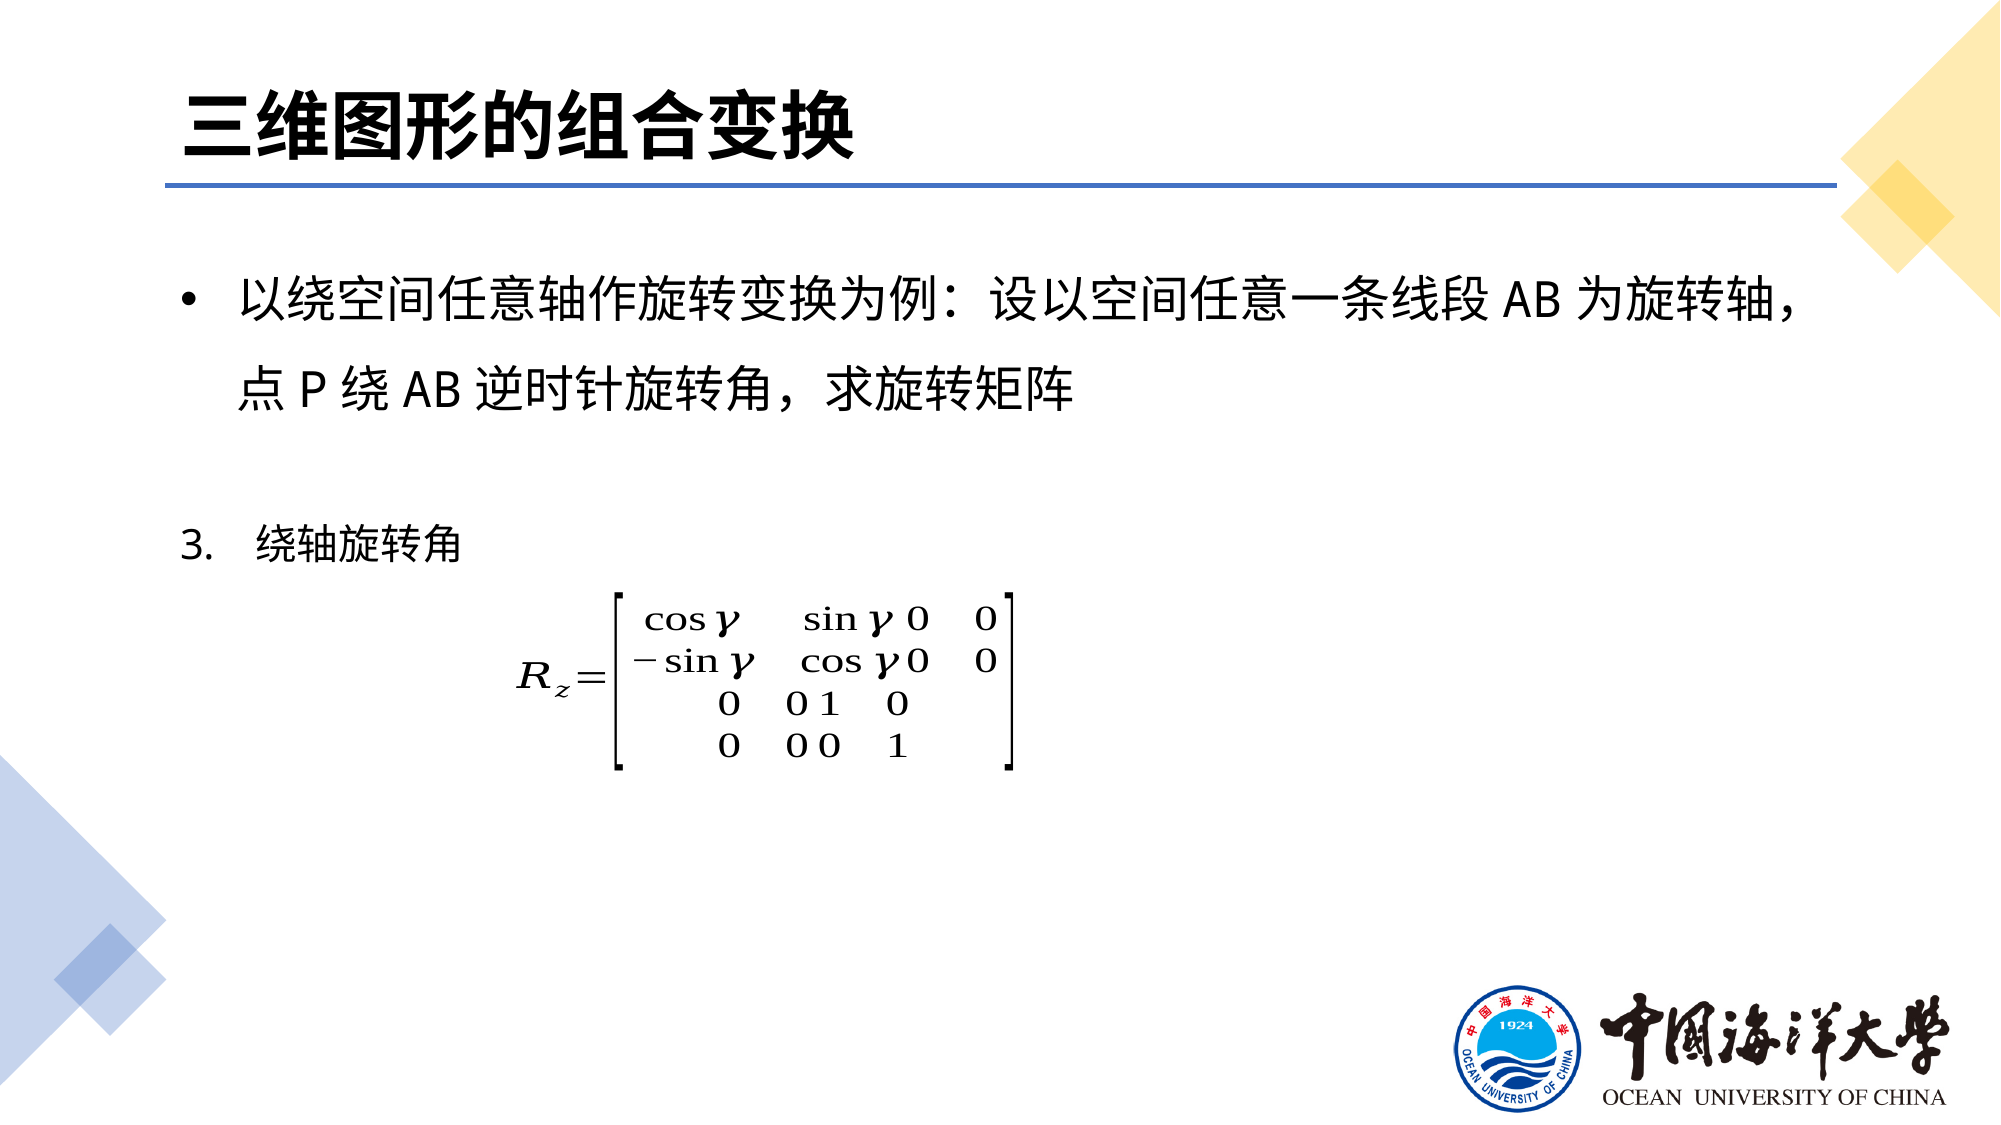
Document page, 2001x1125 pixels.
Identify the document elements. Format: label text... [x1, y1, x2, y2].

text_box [1840, 0, 2000, 318]
text_box 三维图形的组合变换 [165, 71, 1458, 176]
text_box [0, 754, 167, 1086]
text_box [0, 0, 2000, 1125]
picture [1414, 977, 2000, 1125]
